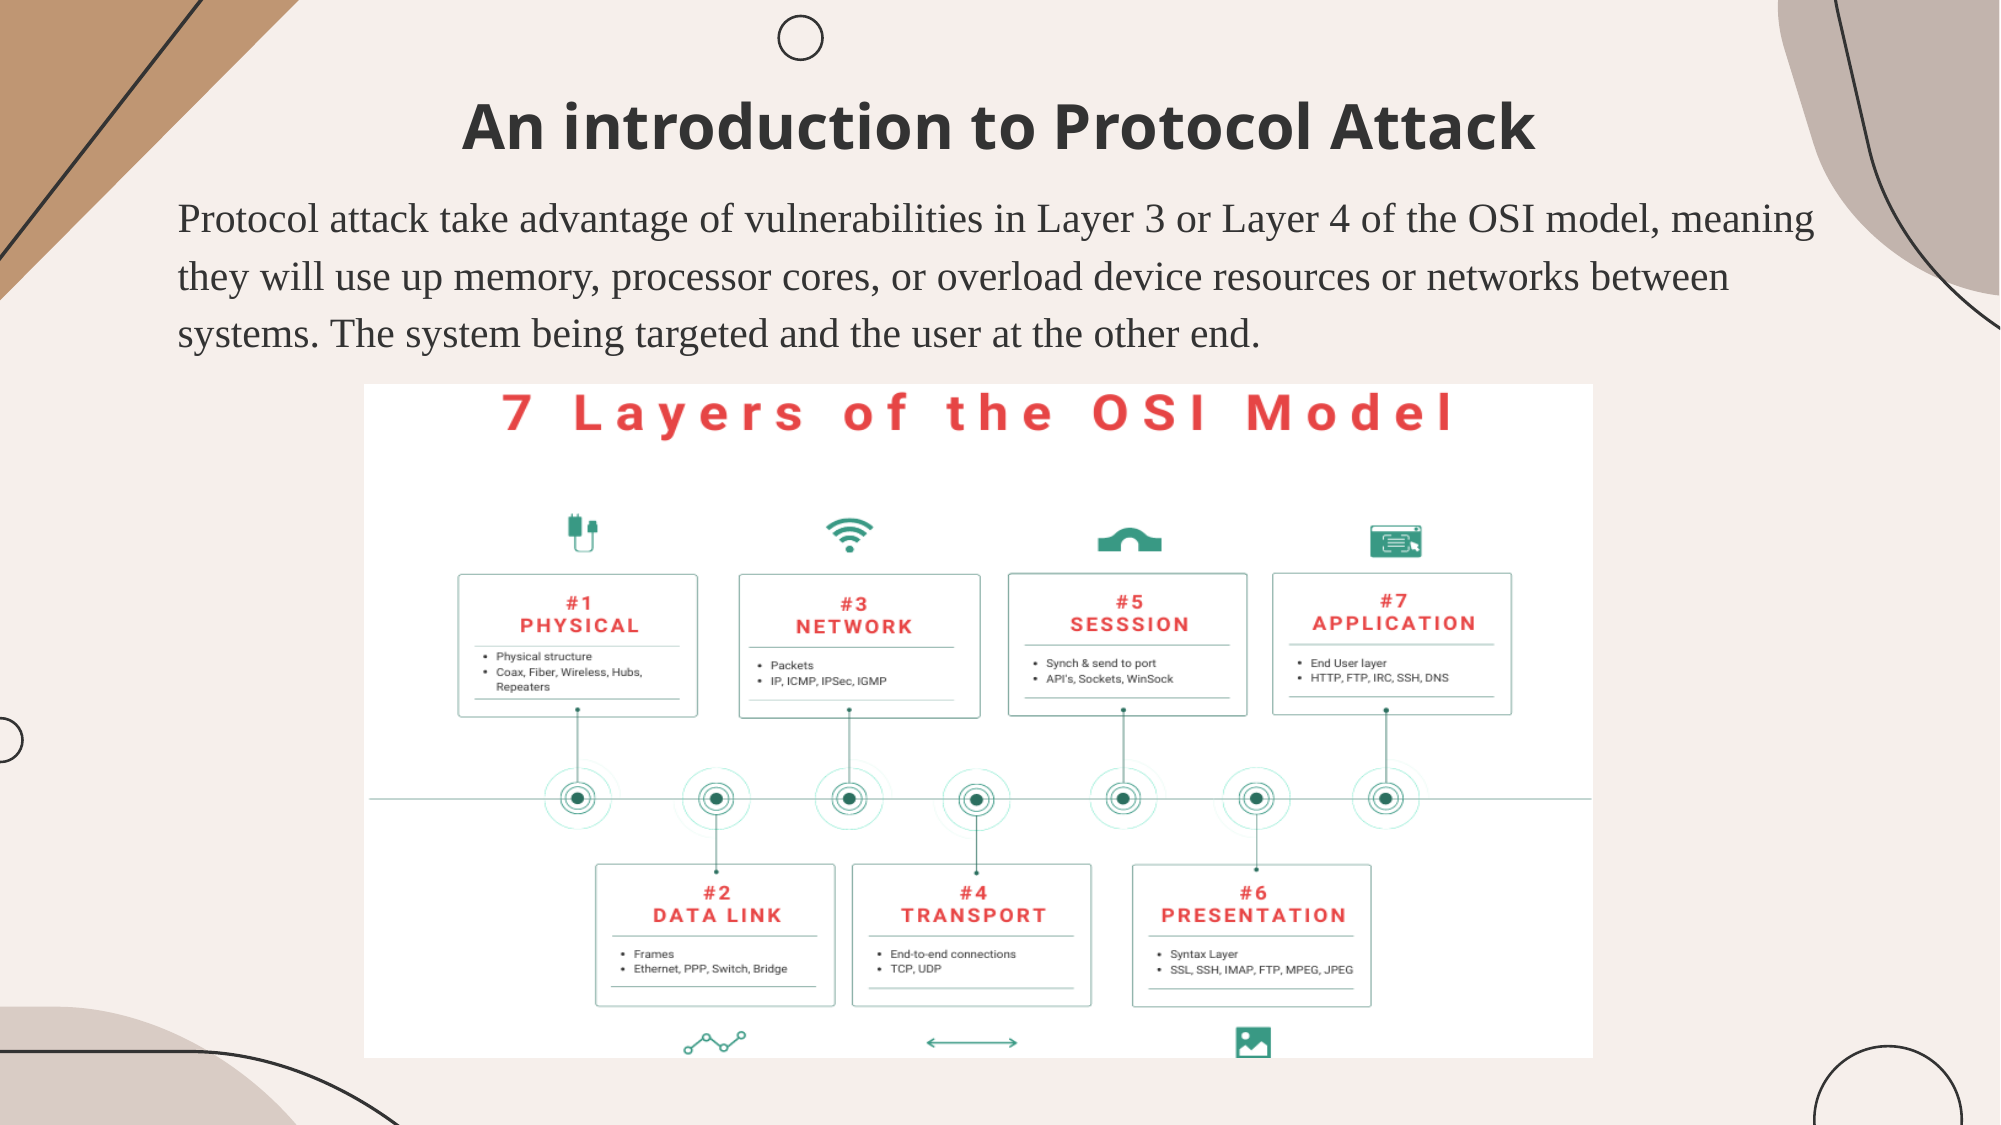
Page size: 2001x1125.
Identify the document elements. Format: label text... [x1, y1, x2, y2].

subtitle Protocol attack take advantage of vulnerabilities in Layer 3 or Layer 4 of the OSI model, meaning they will use up memory, processor cores, or overload device resources or networks between systems. The system being targeted and the user at the other end. [157, 192, 1843, 434]
title An introduction to Protocol Attack [157, 67, 1843, 192]
picture [363, 384, 1594, 1058]
